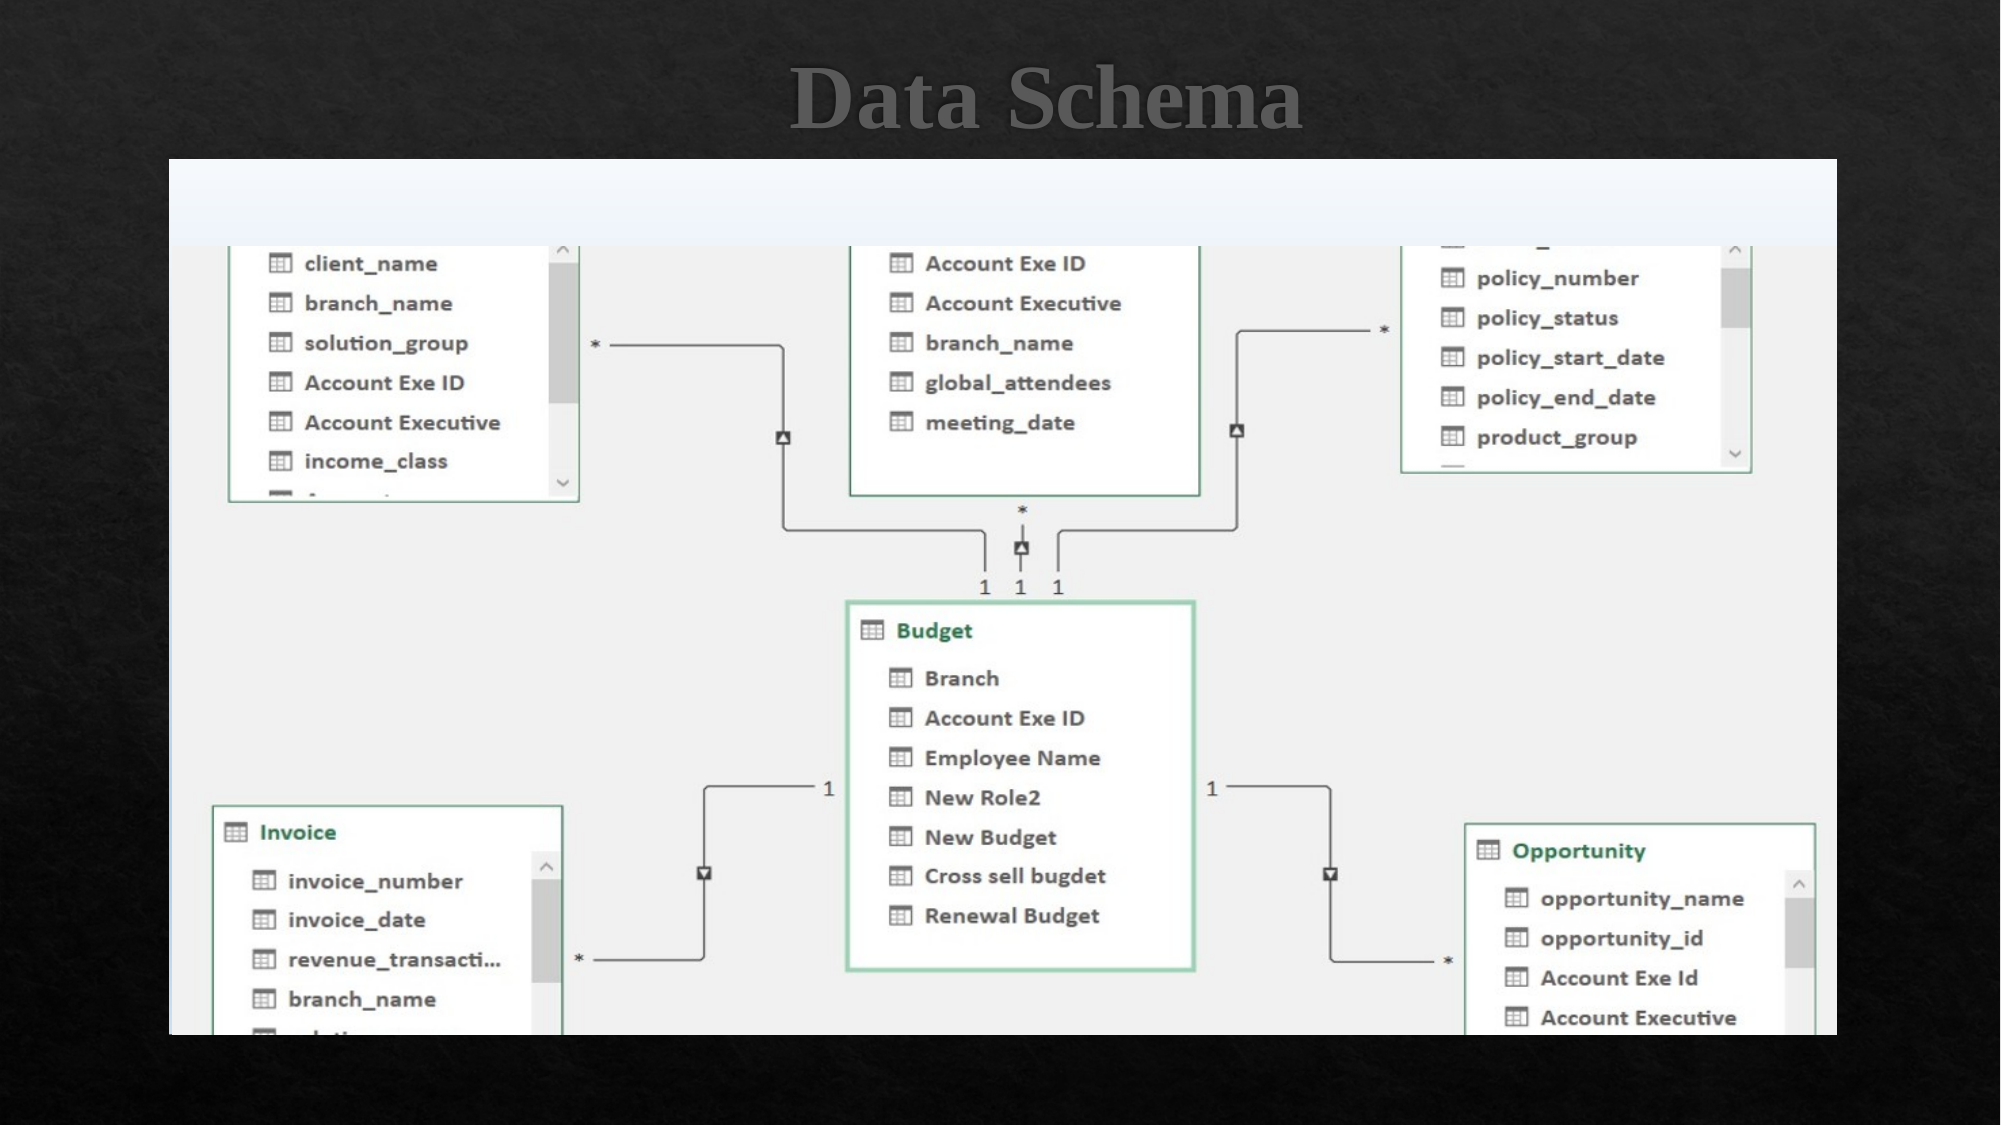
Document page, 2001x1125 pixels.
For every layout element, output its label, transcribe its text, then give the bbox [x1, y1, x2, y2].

list Data Schema [149, 18, 1849, 1093]
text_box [169, 158, 1837, 1035]
